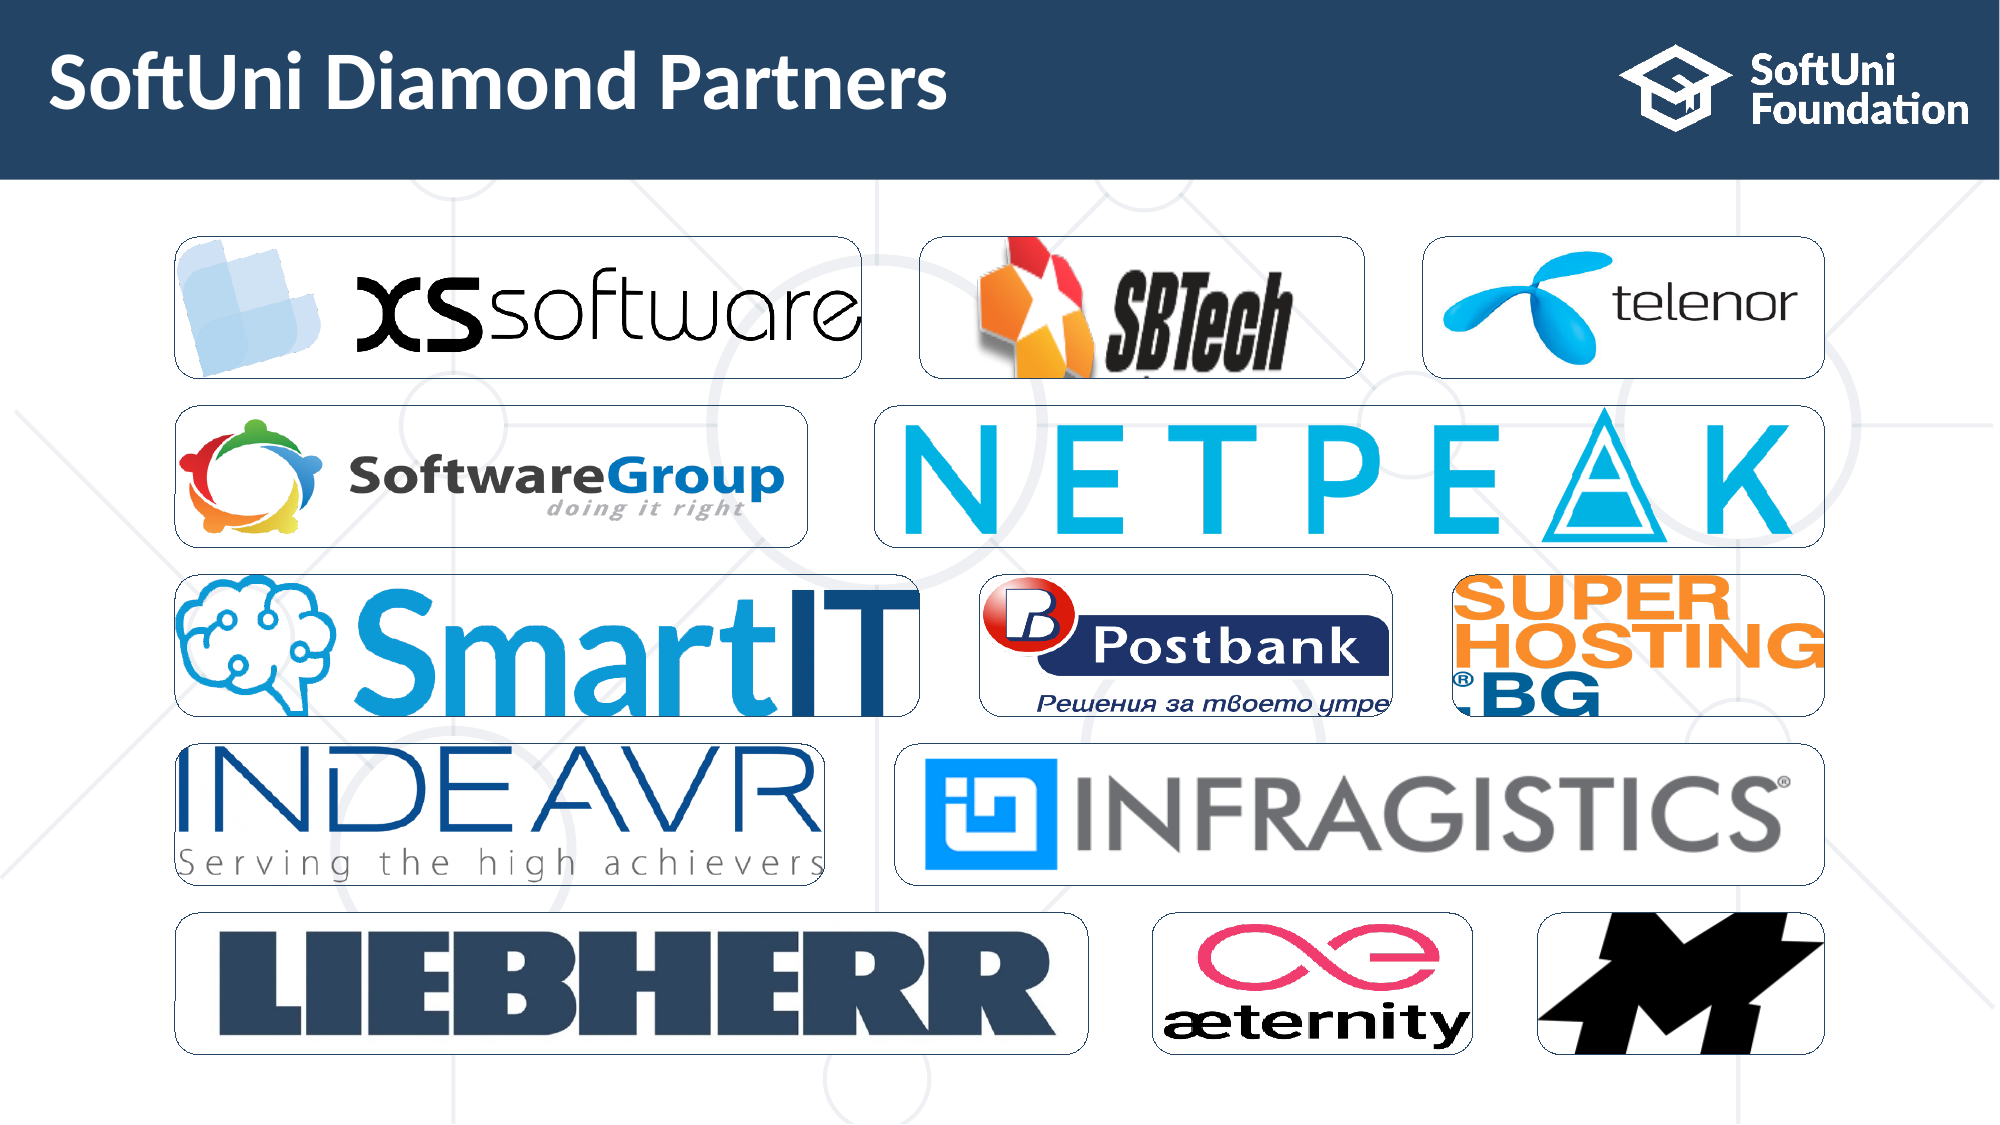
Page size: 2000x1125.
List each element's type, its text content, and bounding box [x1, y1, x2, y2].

picture [873, 405, 1825, 548]
picture [894, 743, 1825, 886]
picture [466, 642, 495, 717]
picture [1451, 574, 1825, 717]
picture [611, 706, 633, 717]
picture [174, 912, 1089, 1055]
picture [184, 585, 329, 710]
picture [223, 615, 232, 625]
picture [1422, 236, 1825, 379]
picture [174, 405, 809, 548]
picture [595, 678, 625, 702]
title SoftUni Diamond Partners [31, 16, 1591, 162]
picture [233, 661, 243, 670]
picture [1537, 912, 1825, 1055]
picture [516, 642, 545, 717]
picture [1618, 44, 1968, 132]
picture [174, 743, 826, 886]
picture [1151, 912, 1474, 1055]
picture [979, 574, 1393, 717]
picture [295, 647, 305, 656]
picture [919, 236, 1365, 379]
picture [174, 574, 287, 717]
picture [174, 236, 862, 379]
picture [264, 614, 273, 625]
picture [263, 574, 920, 717]
